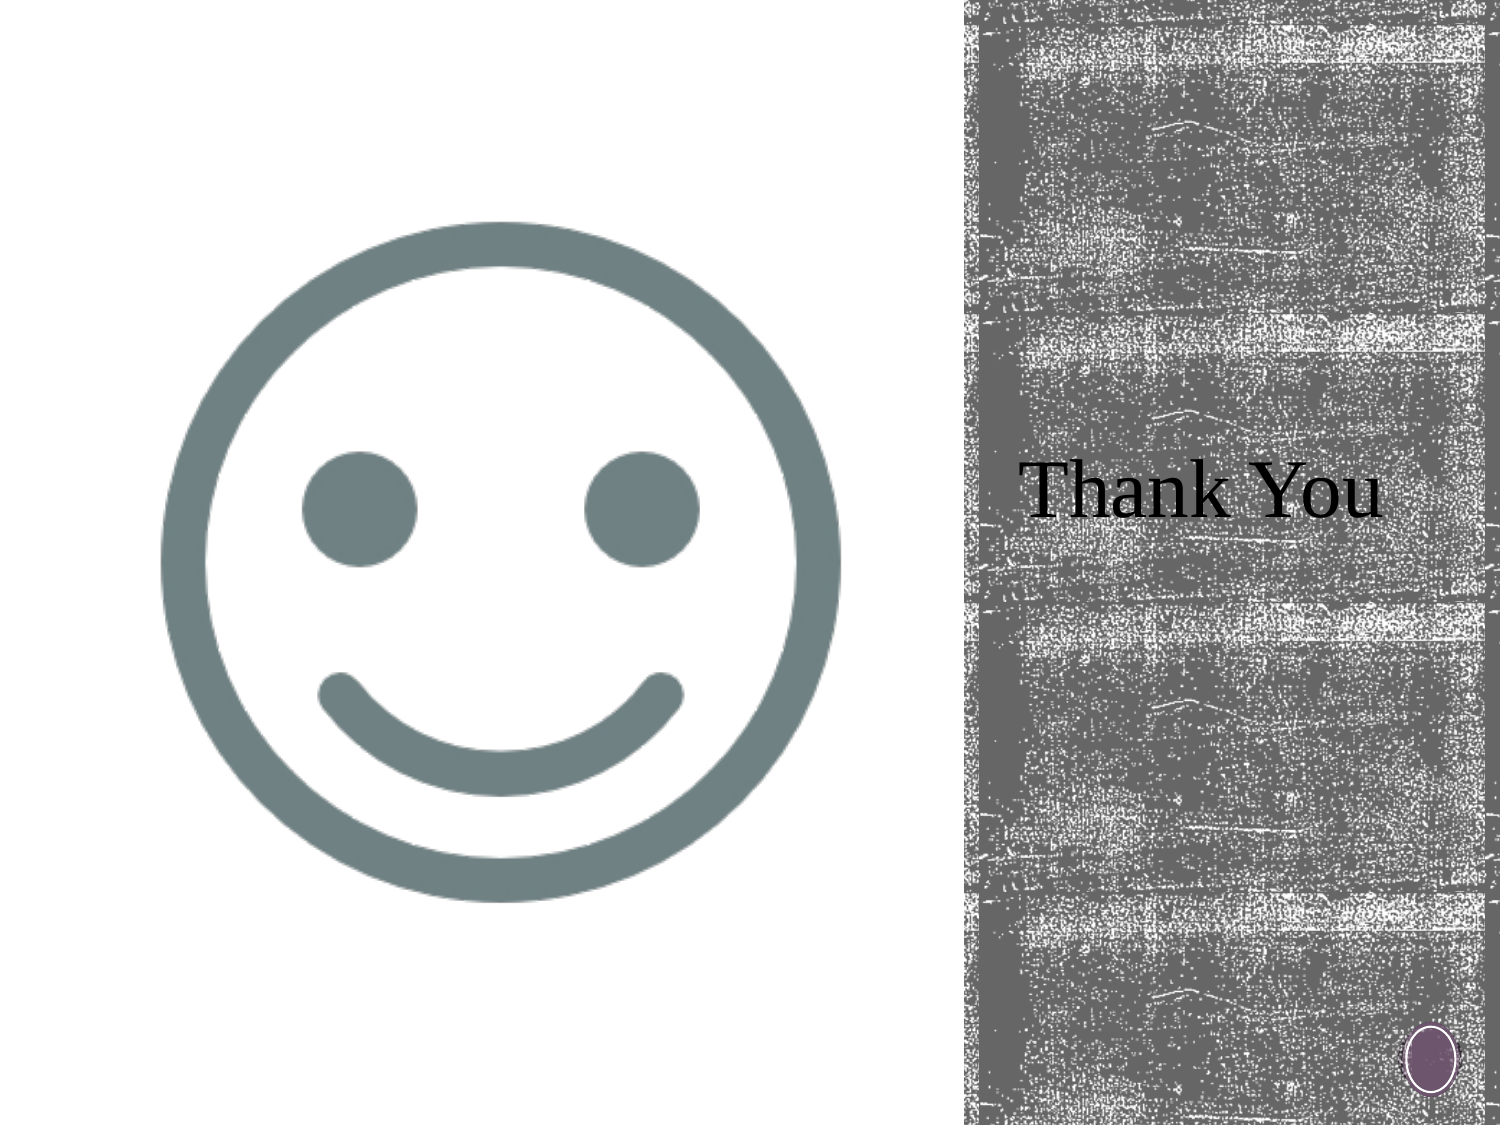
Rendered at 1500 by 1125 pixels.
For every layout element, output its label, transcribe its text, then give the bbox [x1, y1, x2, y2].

picture [78, 139, 925, 987]
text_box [1405, 1024, 1457, 1096]
text_box Thank You [1003, 347, 1440, 1013]
text_box [963, 0, 1500, 1125]
